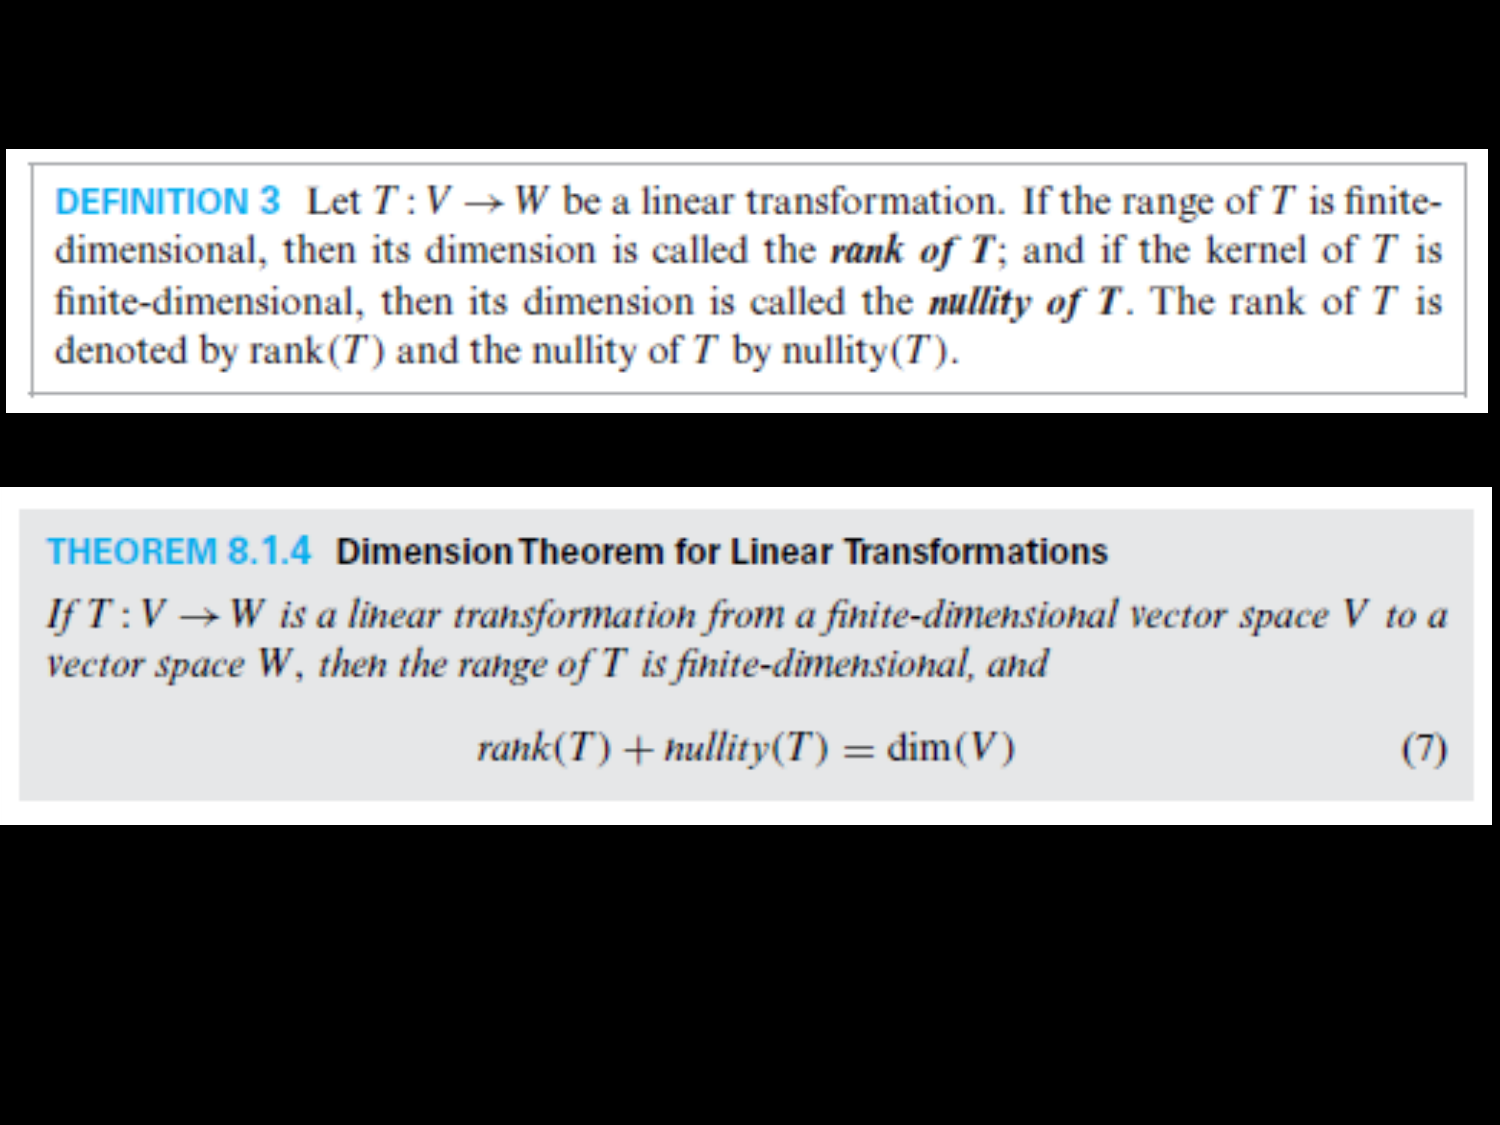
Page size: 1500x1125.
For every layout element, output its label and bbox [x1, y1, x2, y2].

picture [0, 487, 1492, 826]
picture [6, 149, 1488, 413]
